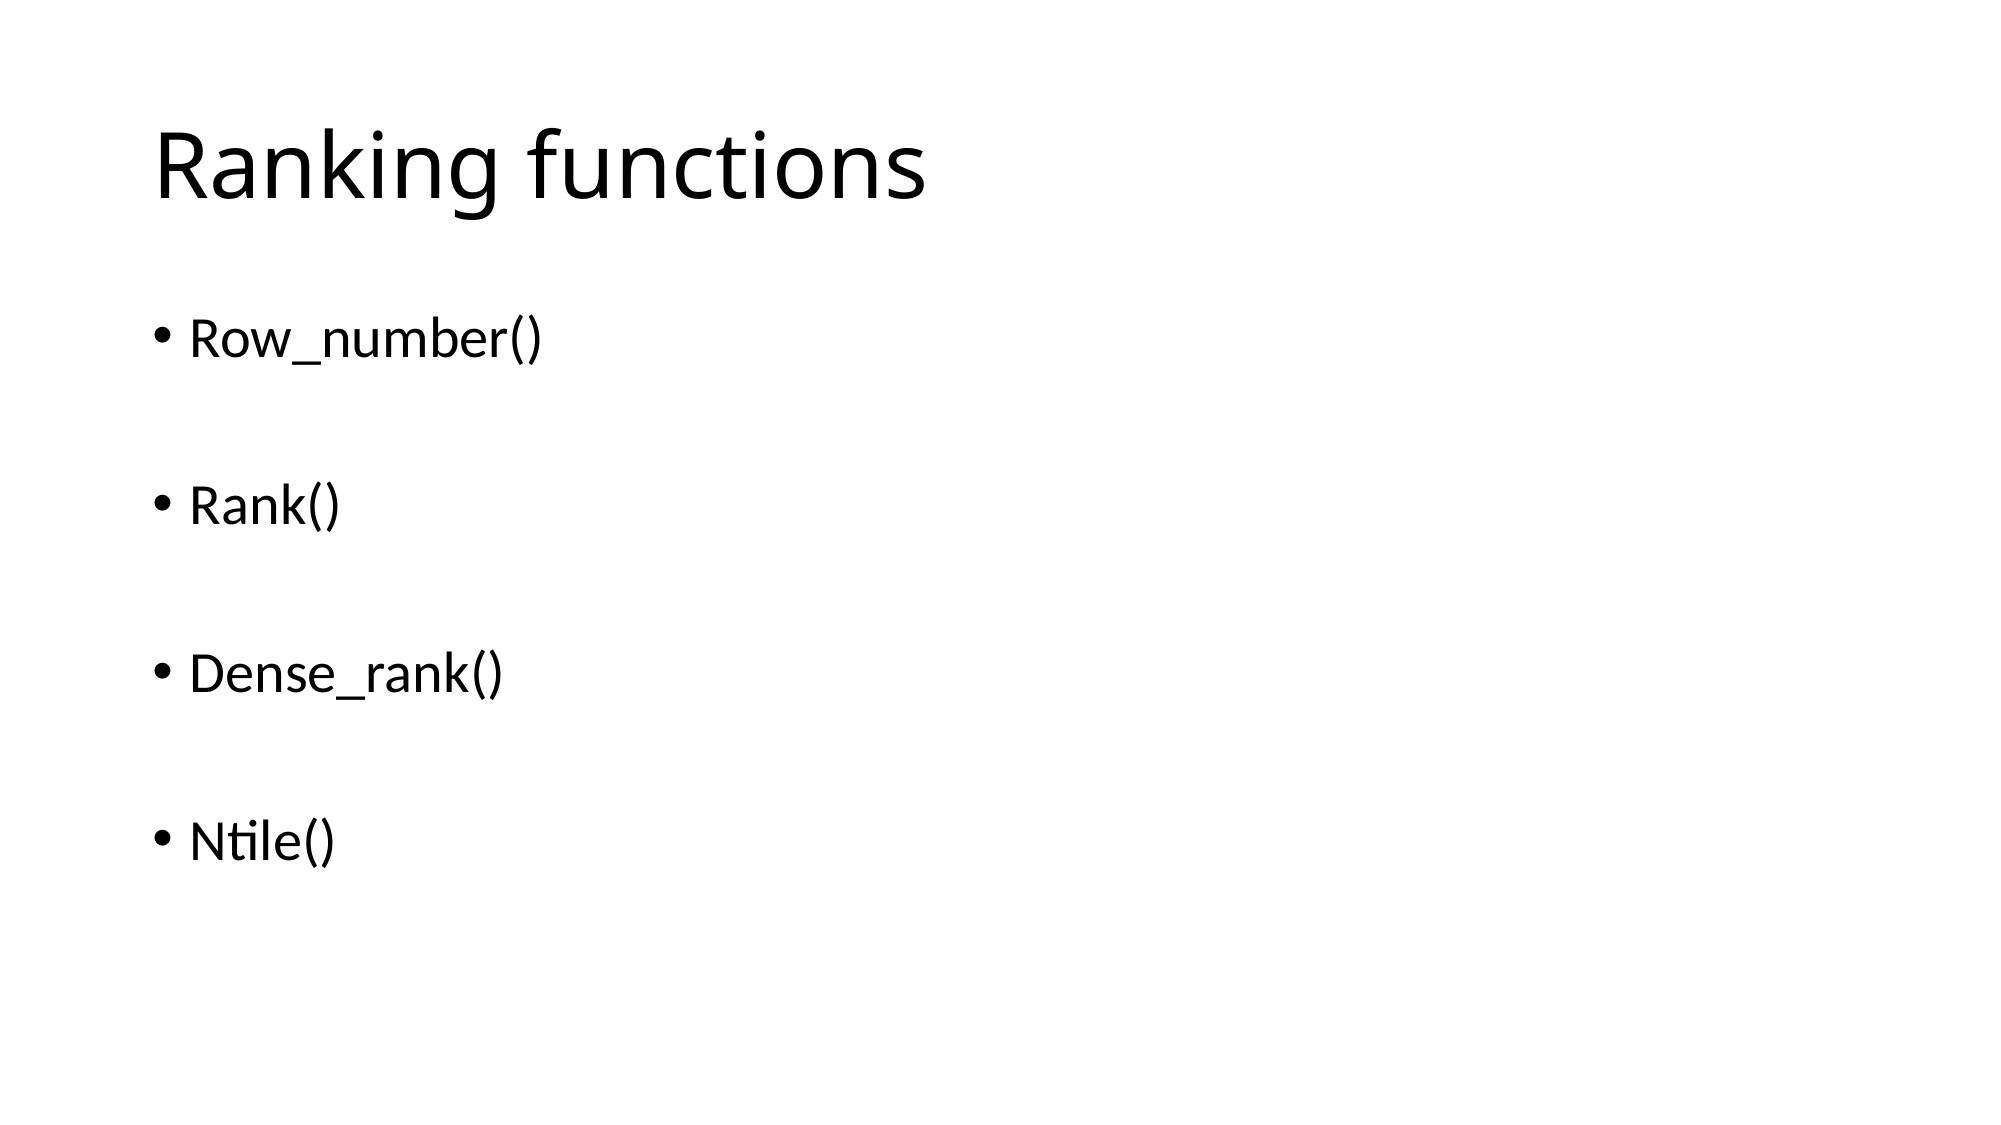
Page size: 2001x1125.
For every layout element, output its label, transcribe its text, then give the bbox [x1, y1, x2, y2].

title Ranking functions [137, 59, 1863, 278]
list Row_number() Rank() Dense_rank() Ntile() [137, 299, 1863, 1014]
